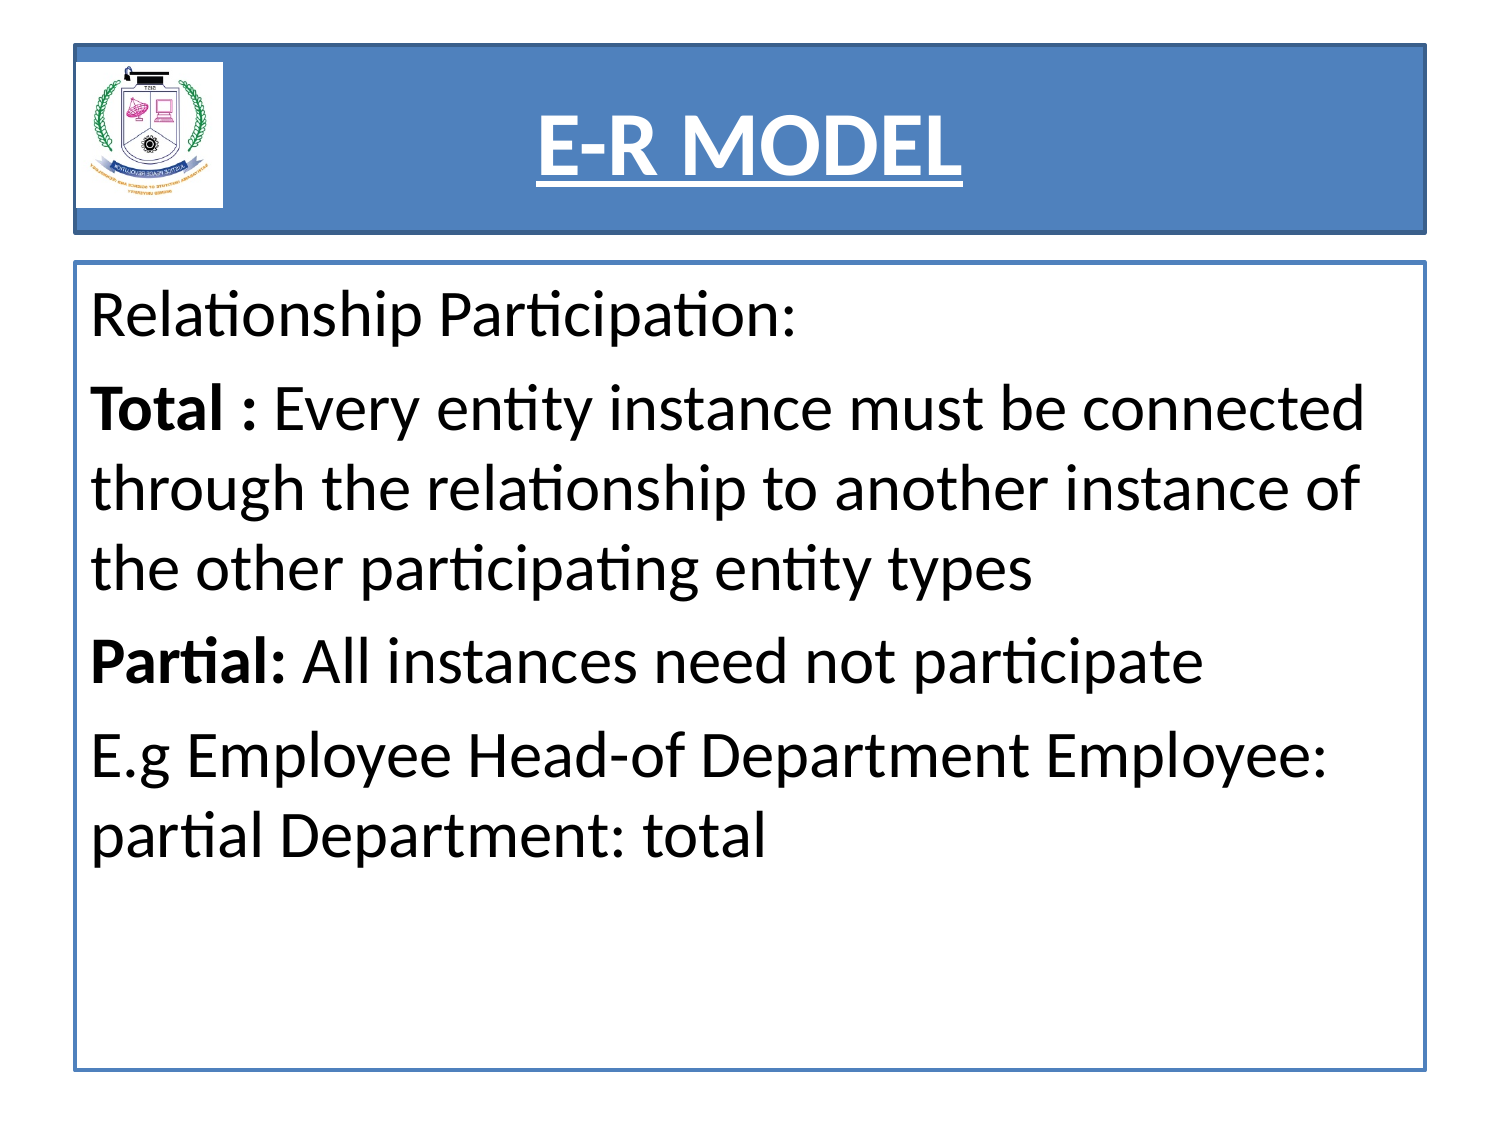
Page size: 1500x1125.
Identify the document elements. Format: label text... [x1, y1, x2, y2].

title E-R MODEL [73, 43, 1427, 235]
picture [76, 61, 223, 209]
list Relationship Participation: Total : Every entity instance must be connected through the relationship to another instance of the other participating entity types Partial: All instances need not participate E.g Employee Head-of Department Employee: partial Department: total [73, 260, 1427, 1072]
